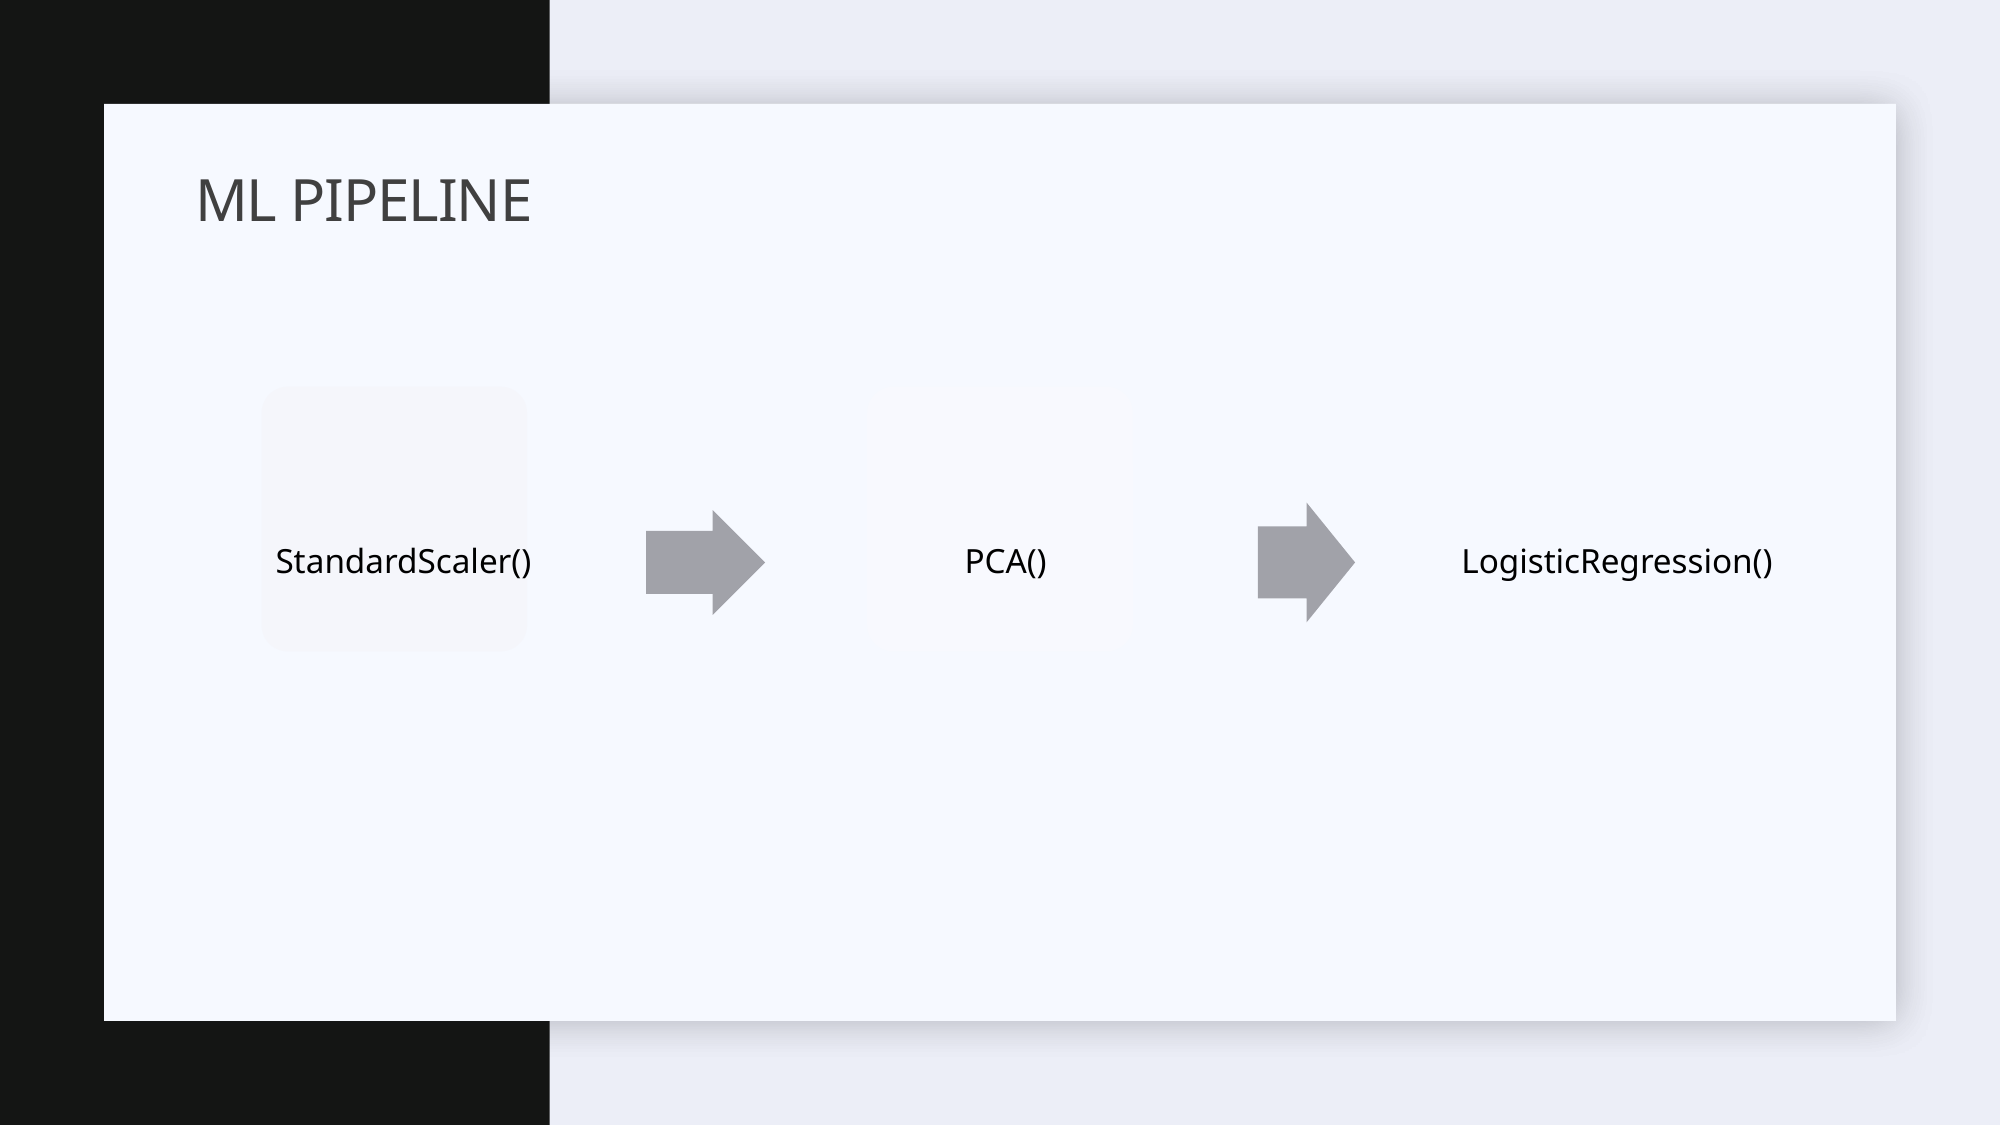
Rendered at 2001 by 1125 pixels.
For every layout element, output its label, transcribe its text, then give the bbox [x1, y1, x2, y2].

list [179, 352, 1831, 971]
title Ml pipeline [180, 154, 1830, 251]
